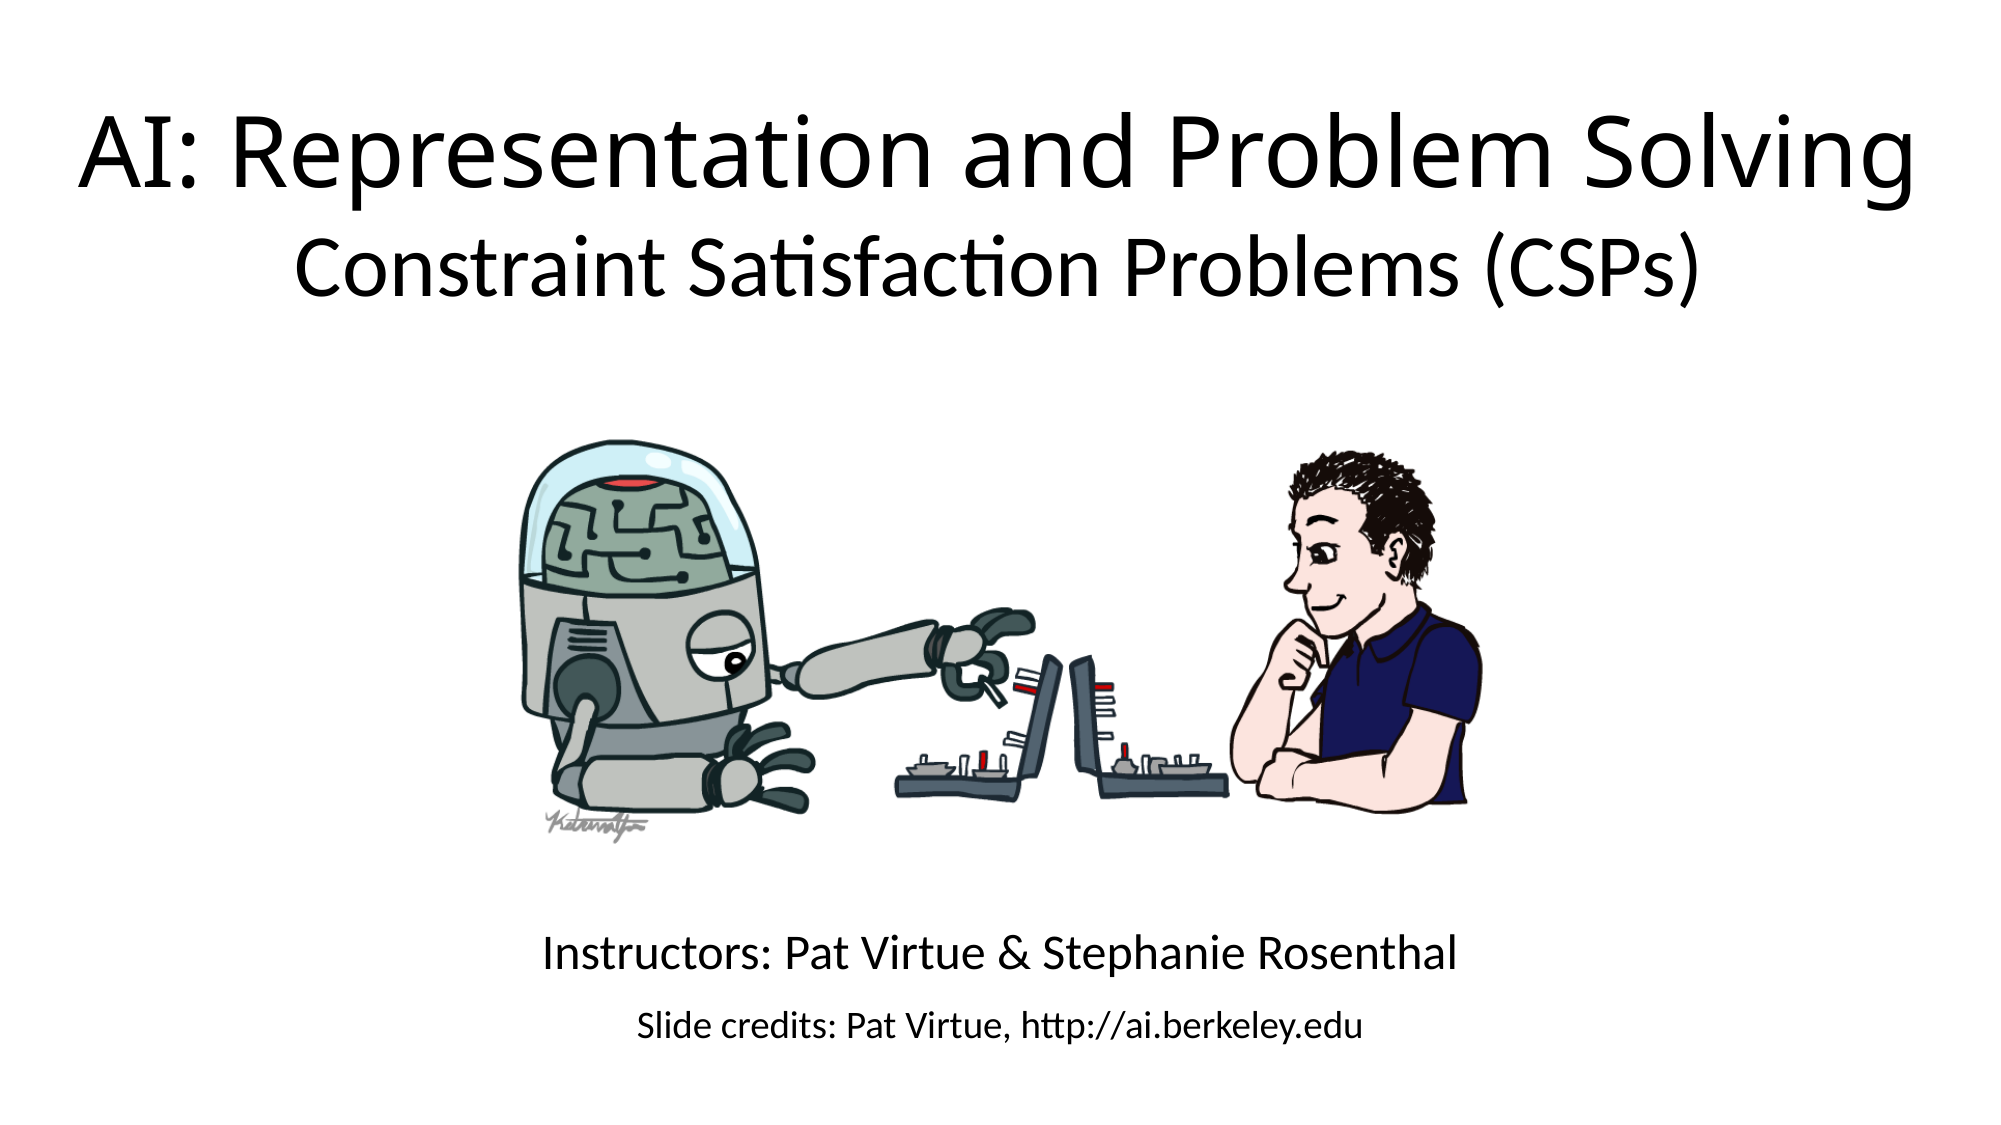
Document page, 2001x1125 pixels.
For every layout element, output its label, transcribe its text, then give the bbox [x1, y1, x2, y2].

subtitle Constraint Satisfaction Problems (CSPs) [0, 212, 2000, 463]
title AI: Representation and Problem Solving [0, 45, 2000, 212]
picture [503, 404, 1492, 846]
text_box Instructors: Pat Virtue & Stephanie Rosenthal Slide credits: Pat Virtue, http://ai.berkeley.edu [0, 912, 2000, 1054]
